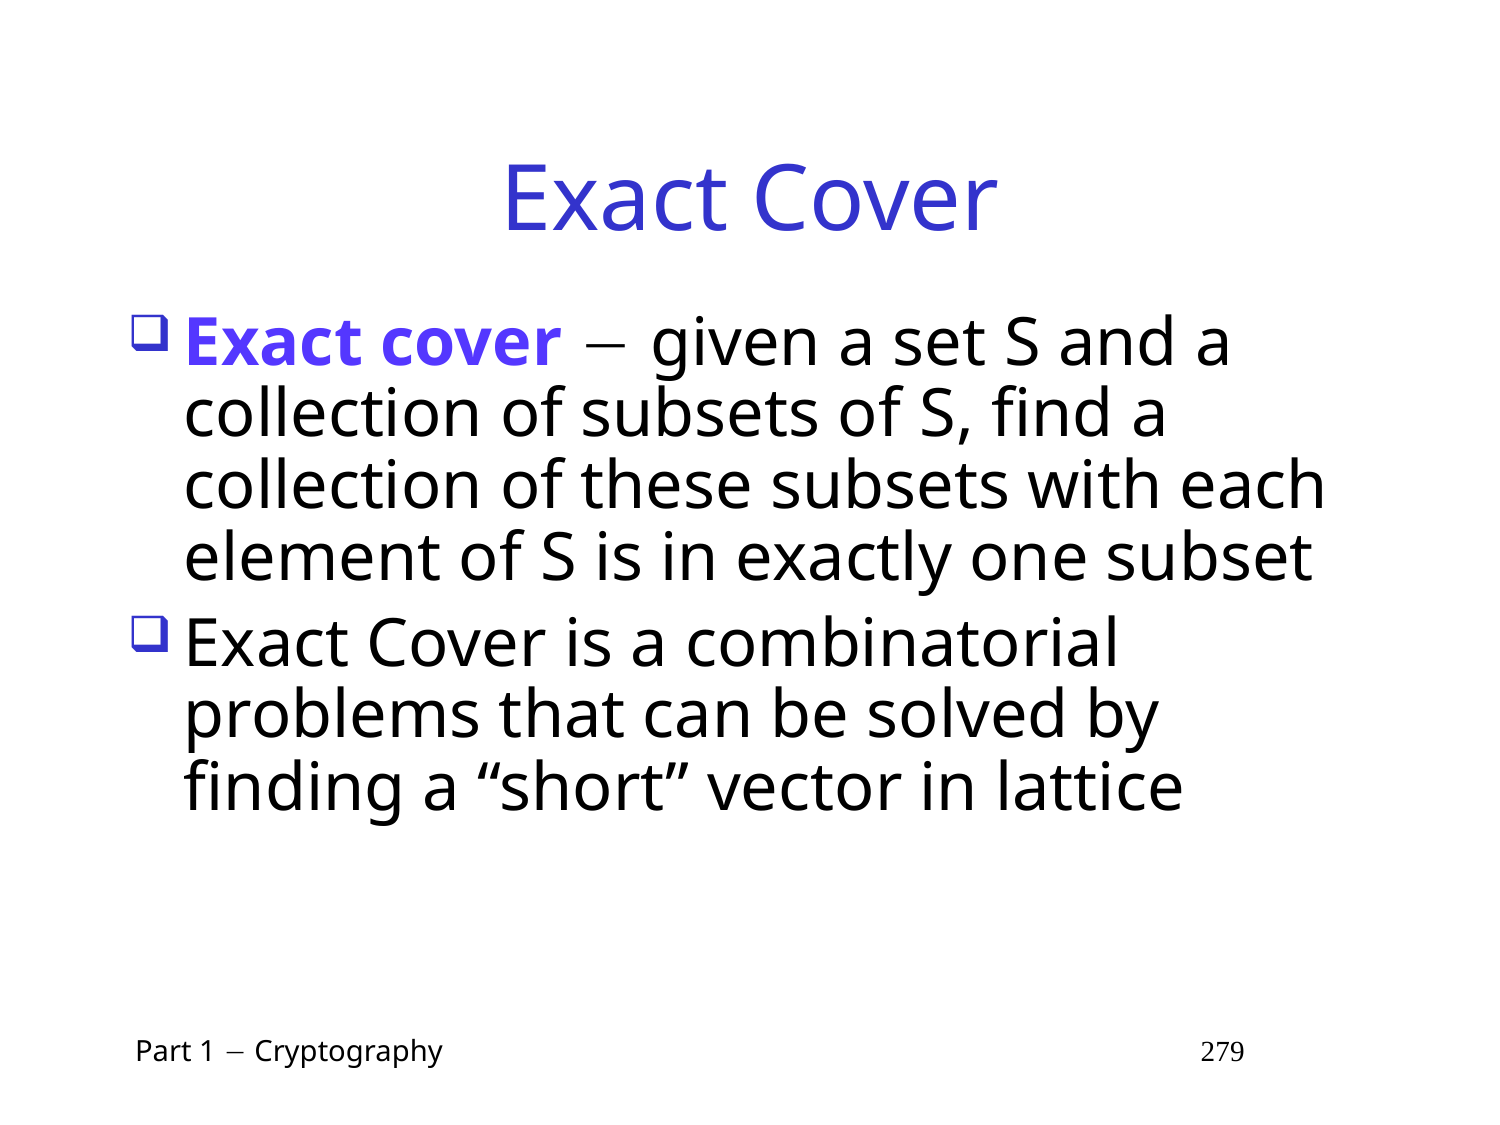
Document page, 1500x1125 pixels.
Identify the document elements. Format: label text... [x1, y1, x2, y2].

title Exact Cover [112, 99, 1388, 288]
list Exact cover  given a set S and a collection of subsets of S, find a collection of these subsets with each element of S is in exactly one subset Exact Cover is a combinatorial problems that can be solved by finding a “short” vector in lattice [112, 299, 1388, 976]
footer Part 1  Cryptography 279 [112, 1024, 1401, 1101]
